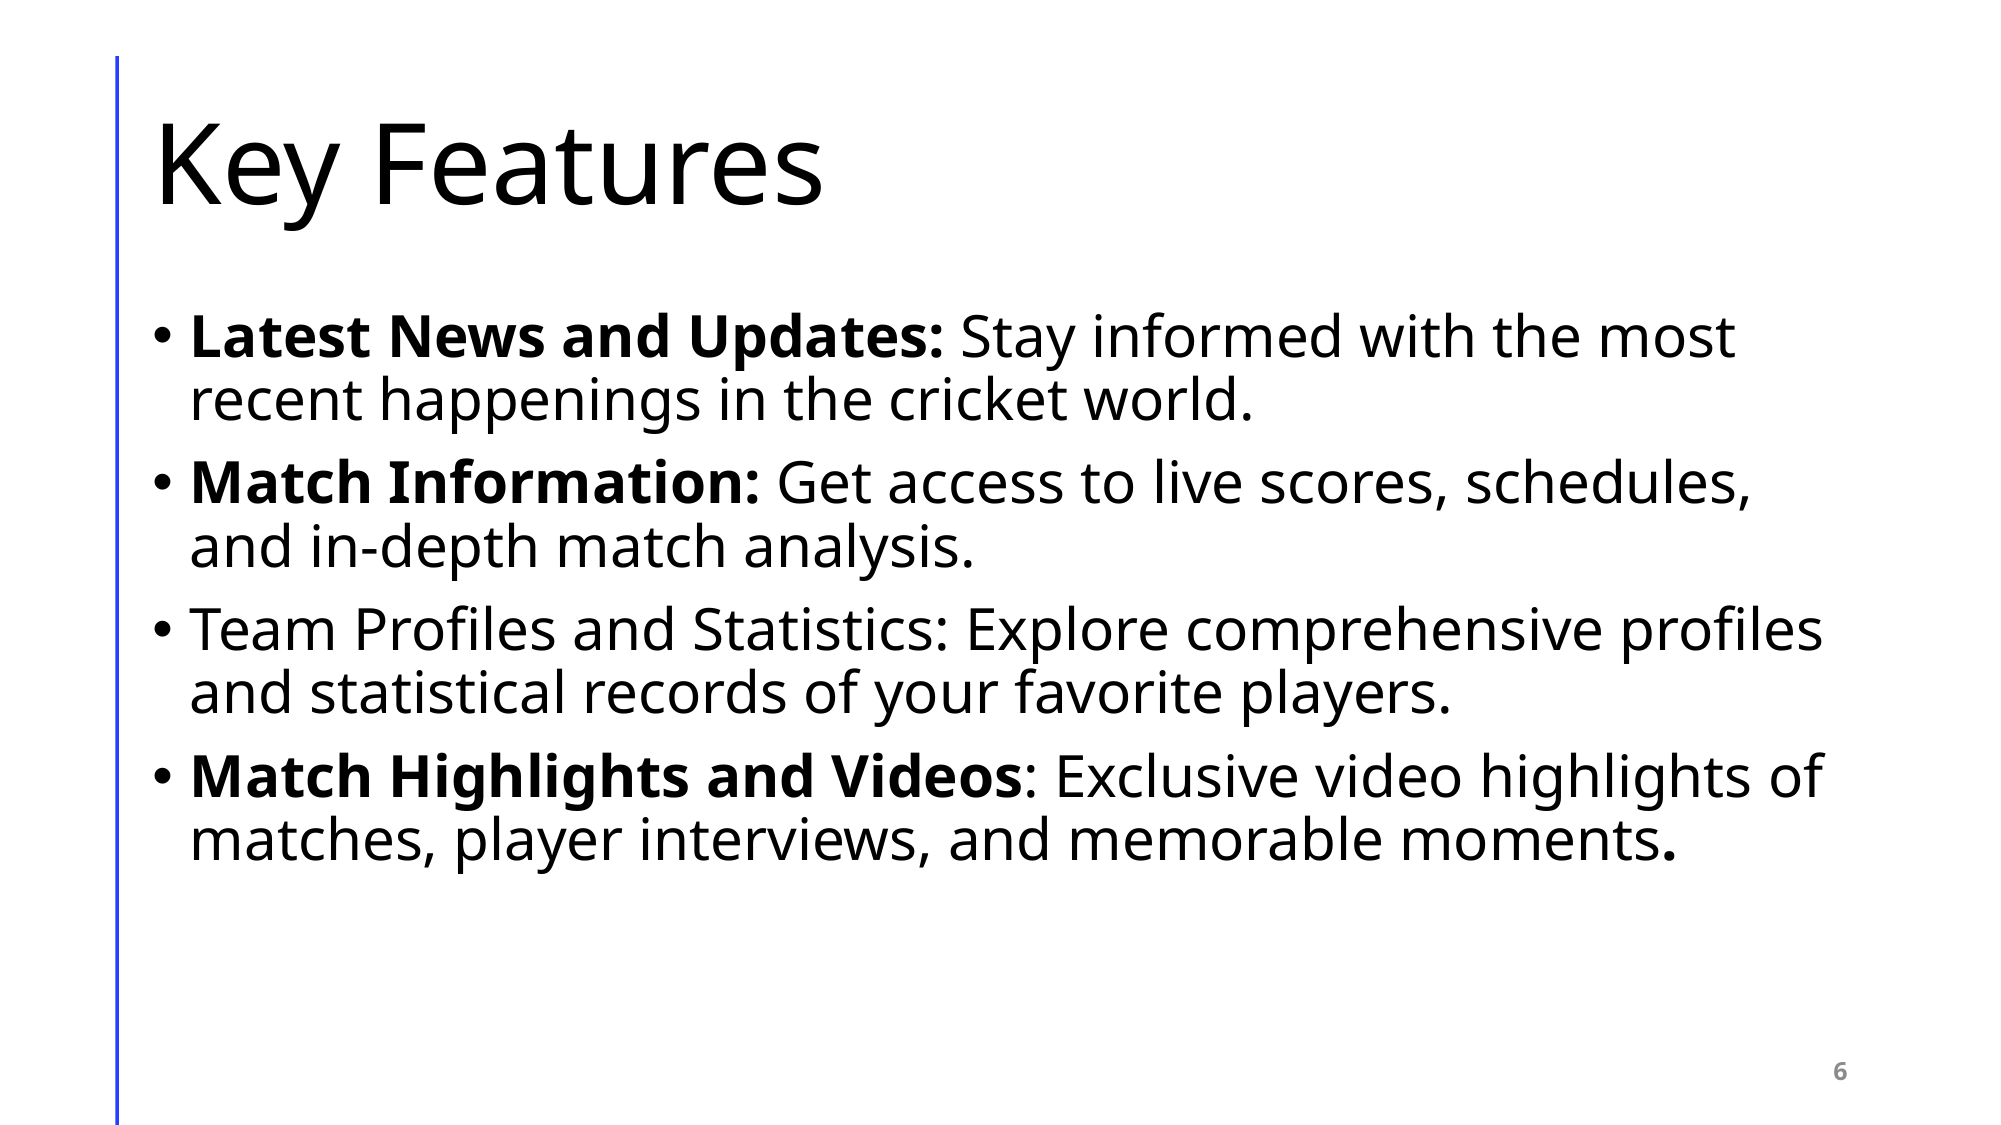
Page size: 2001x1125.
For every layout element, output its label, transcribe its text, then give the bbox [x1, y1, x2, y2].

list Latest News and Updates: Stay informed with the most recent happenings in the cricket world. Match Information: Get access to live scores, schedules, and in-depth match analysis. Team Profiles and Statistics: Explore comprehensive profiles and statistical records of your favorite players. Match Highlights and Videos: Exclusive video highlights of matches, player interviews, and memorable moments. [137, 299, 1863, 1014]
title Key Features [137, 59, 1863, 278]
slide_number 6 [1412, 1042, 1863, 1103]
